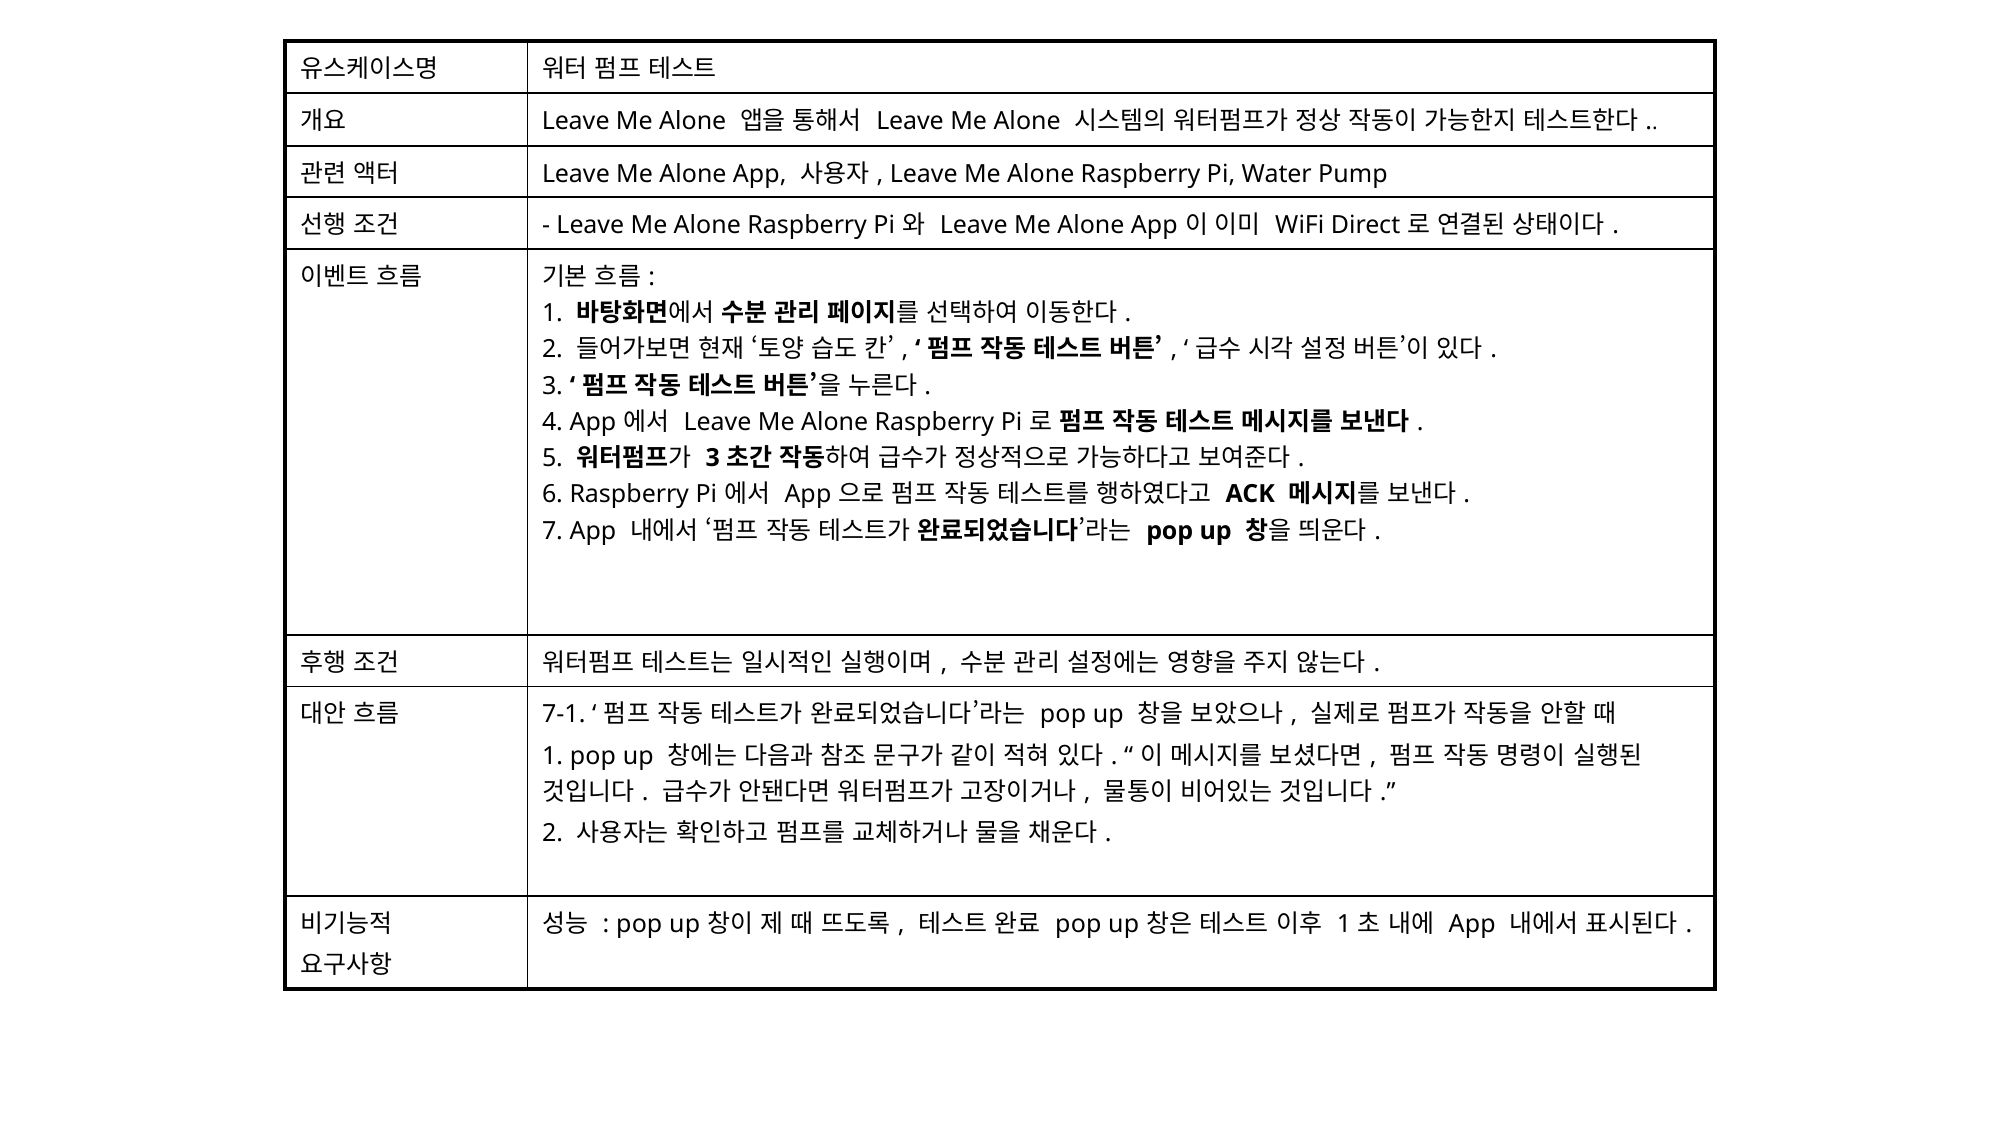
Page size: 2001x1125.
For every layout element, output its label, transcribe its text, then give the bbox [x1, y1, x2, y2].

table_cell 후행 조건 [287, 636, 527, 686]
table_cell 개요 [287, 94, 527, 145]
table_cell 7-1. ‘펌프 작동 테스트가 완료되었습니다’라는 pop up 창을 보았으나, 실제로 펌프가 작동을 안할 때 1. pop up 창에는 다음과 참조 문구가 같이 적혀 있다. “이 메시지를 보셨다면, 펌프 작동 명령이 실행된 것입니다. 급수가 안됀다면 워터펌프가 고장이거나, 물통이 비어있는 것입니다.” 2. 사용자는 확인하고 펌프를 교체하거나 물을 채운다. [528, 687, 1713, 895]
table_cell Leave Me Alone 앱을 통해서 Leave Me Alone 시스템의 워터펌프가 정상 작동이 가능한지 테스트한다.. [528, 94, 1713, 145]
table_cell 기본 흐름: 1. 바탕화면에서 수분 관리 페이지를 선택하여 이동한다. 2. 들어가보면 현재 ‘토양 습도 칸’, ‘펌프 작동 테스트 버튼’, ‘급수 시각 설정 버튼’이 있다. 3. ‘펌프 작동 테스트 버튼’을 누른다. 4. App에서 Leave Me Alone Raspberry Pi로 펌프 작동 테스트 메시지를 보낸다. 5. 워터펌프가 3초간 작동하여 급수가 정상적으로 가능하다고 보여준다. 6. Raspberry Pi에서 App으로 펌프 작동 테스트를 행하였다고 ACK 메시지를 보낸다. 7. App 내에서 ‘펌프 작동 테스트가 완료되었습니다’라는 pop up 창을 띄운다. [528, 250, 1713, 634]
table_cell - Leave Me Alone Raspberry Pi와 Leave Me Alone App이 이미 WiFi Direct로 연결된 상태이다. [528, 198, 1713, 248]
table_cell 성능 : pop up창이 제 때 뜨도록, 테스트 완료 pop up창은 테스트 이후 1초 내에 App 내에서 표시된다. [528, 897, 1713, 987]
table_cell 선행 조건 [287, 198, 527, 248]
table_cell 대안 흐름 [287, 687, 527, 895]
table_cell 관련 액터 [287, 147, 527, 196]
table_header 유스케이스명 [287, 43, 527, 92]
table_header 워터 펌프 테스트 [528, 43, 1713, 92]
table_cell 워터펌프 테스트는 일시적인 실행이며, 수분 관리 설정에는 영향을 주지 않는다. [528, 636, 1713, 686]
table_cell Leave Me Alone App, 사용자, Leave Me Alone Raspberry Pi, Water Pump [528, 147, 1713, 196]
table_cell 이벤트 흐름 [287, 250, 527, 634]
table_cell 비기능적 요구사항 [287, 897, 527, 987]
